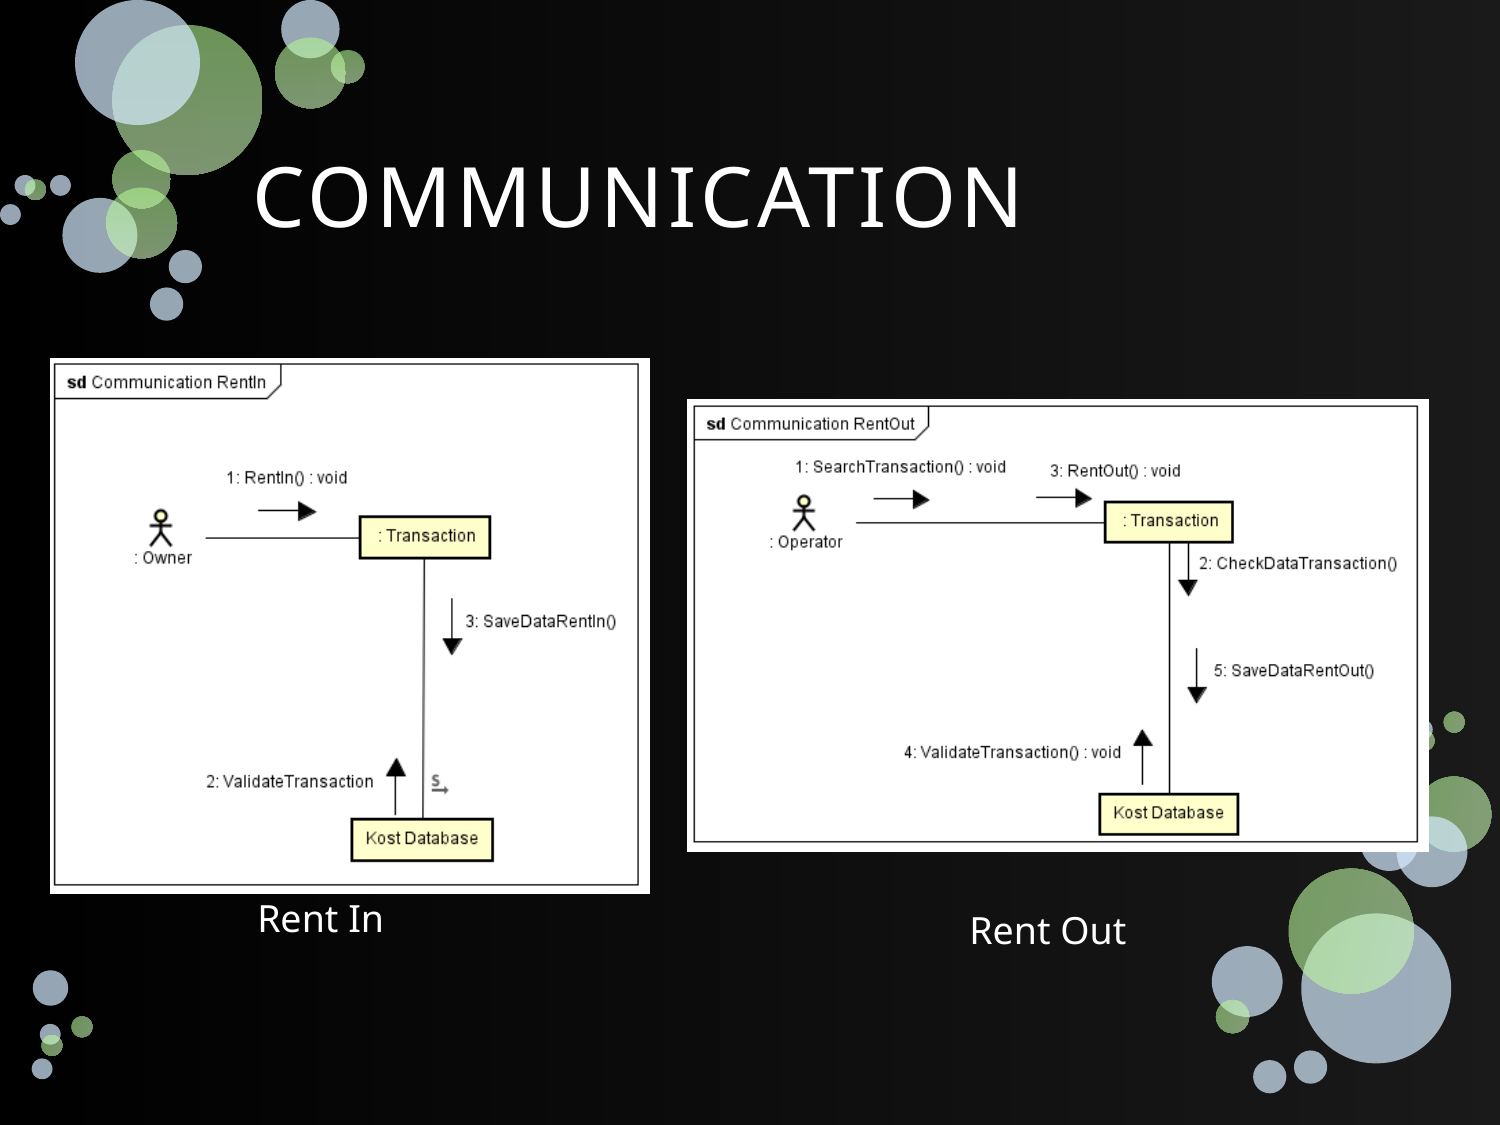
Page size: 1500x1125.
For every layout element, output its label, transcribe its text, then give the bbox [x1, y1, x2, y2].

text_box Rent In [242, 896, 400, 948]
title COMMUNICATION [237, 99, 1325, 288]
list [48, 356, 652, 896]
picture [685, 398, 1430, 854]
text_box Rent Out [954, 899, 1142, 960]
